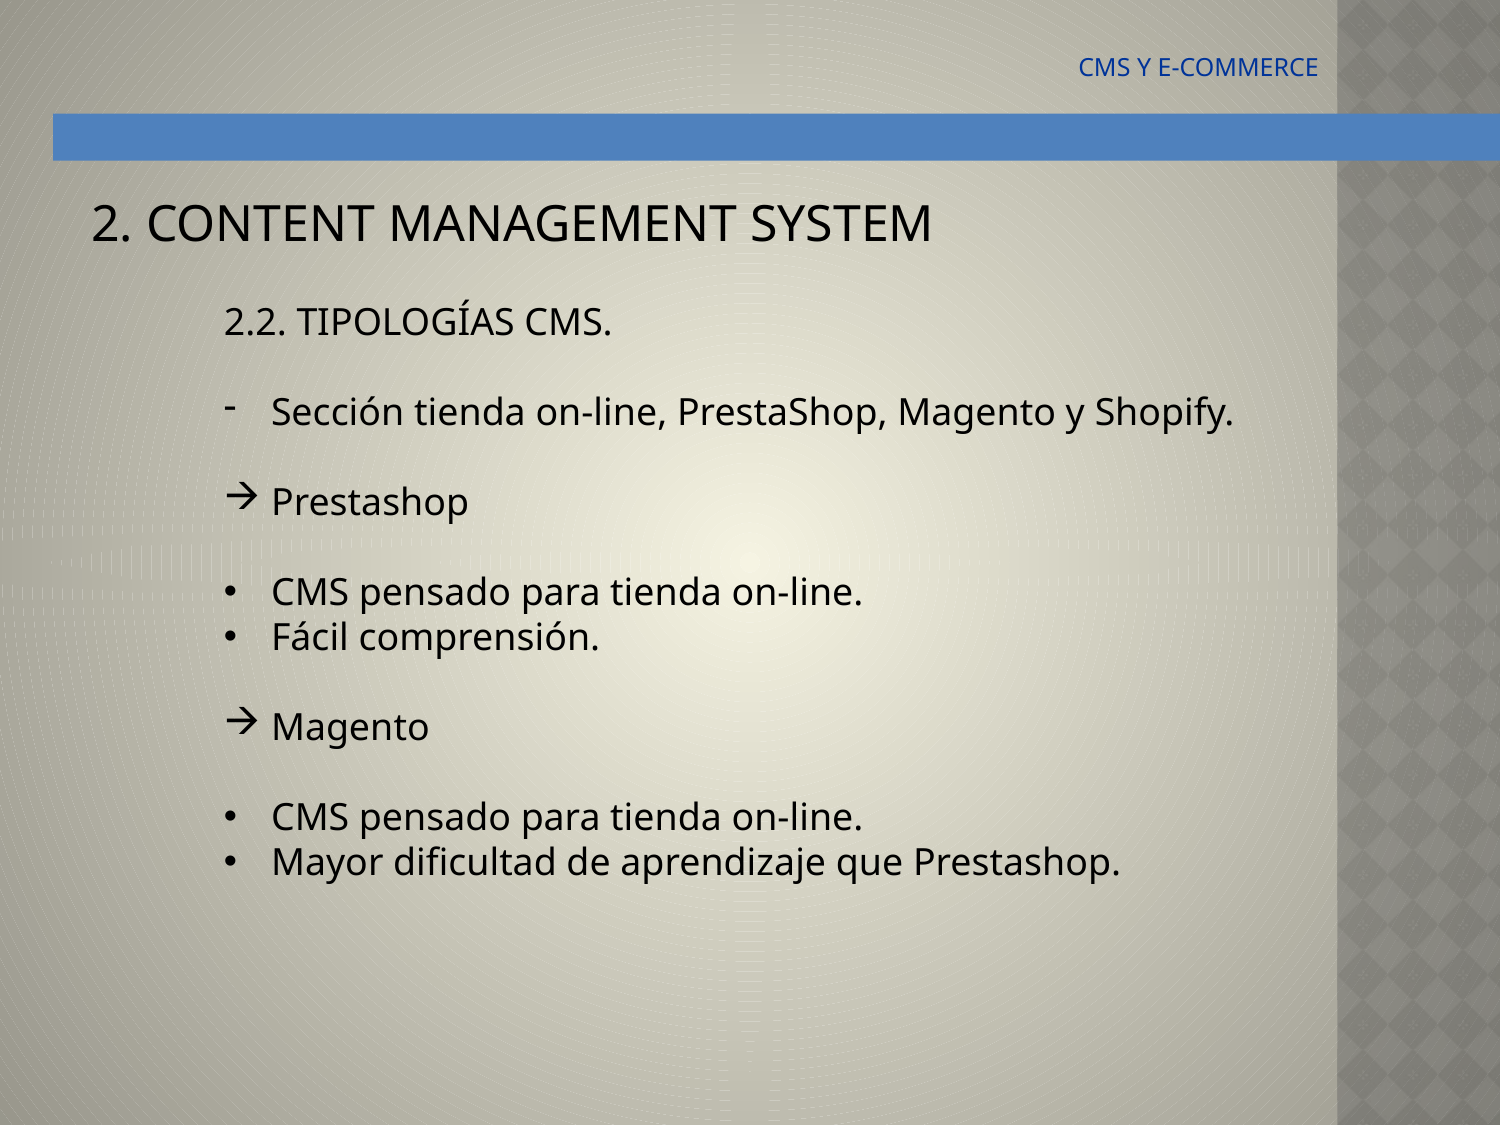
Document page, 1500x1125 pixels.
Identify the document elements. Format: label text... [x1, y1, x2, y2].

text_box 2. CONTENT MANAGEMENT SYSTEM [76, 184, 1341, 260]
text_box 2.2. TIPOLOGÍAS CMS. Sección tienda on-line, PrestaShop, Magento y Shopify. Prestashop CMS pensado para tienda on-line. Fácil comprensión. Magento CMS pensado para tienda on-line. Mayor dificultad de aprendizaje que Prestashop. [209, 290, 1400, 936]
text_box CMS Y E-COMMERCE [383, 44, 1341, 90]
text_box [52, 112, 1500, 162]
